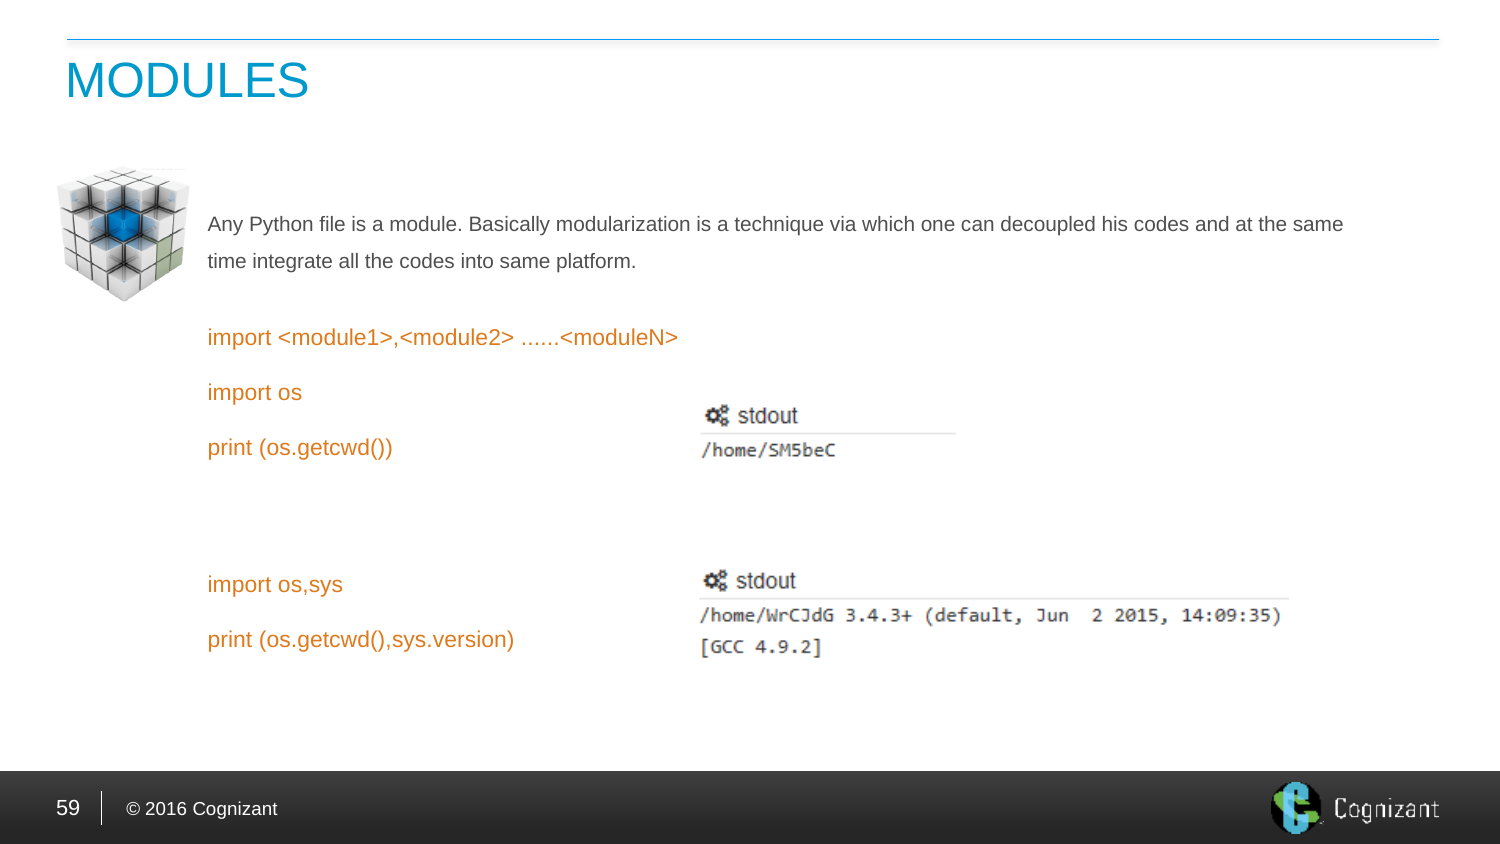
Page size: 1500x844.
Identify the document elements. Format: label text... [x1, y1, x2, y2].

picture [698, 400, 956, 538]
picture [49, 165, 190, 303]
slide_number 59 [6, 775, 95, 838]
title MODULES [49, 40, 1439, 116]
picture [698, 562, 1289, 703]
text_box Any Python file is a module. Basically modularization is a technique via which one can decoupled his codes and at the same time integrate all the codes into same platform. [194, 190, 1382, 281]
text_box import <module1>,<module2> ......<moduleN> import os print (os.getcwd()) import os,sys print (os.getcwd(),sys.version) [192, 315, 801, 660]
picture [1271, 782, 1439, 834]
